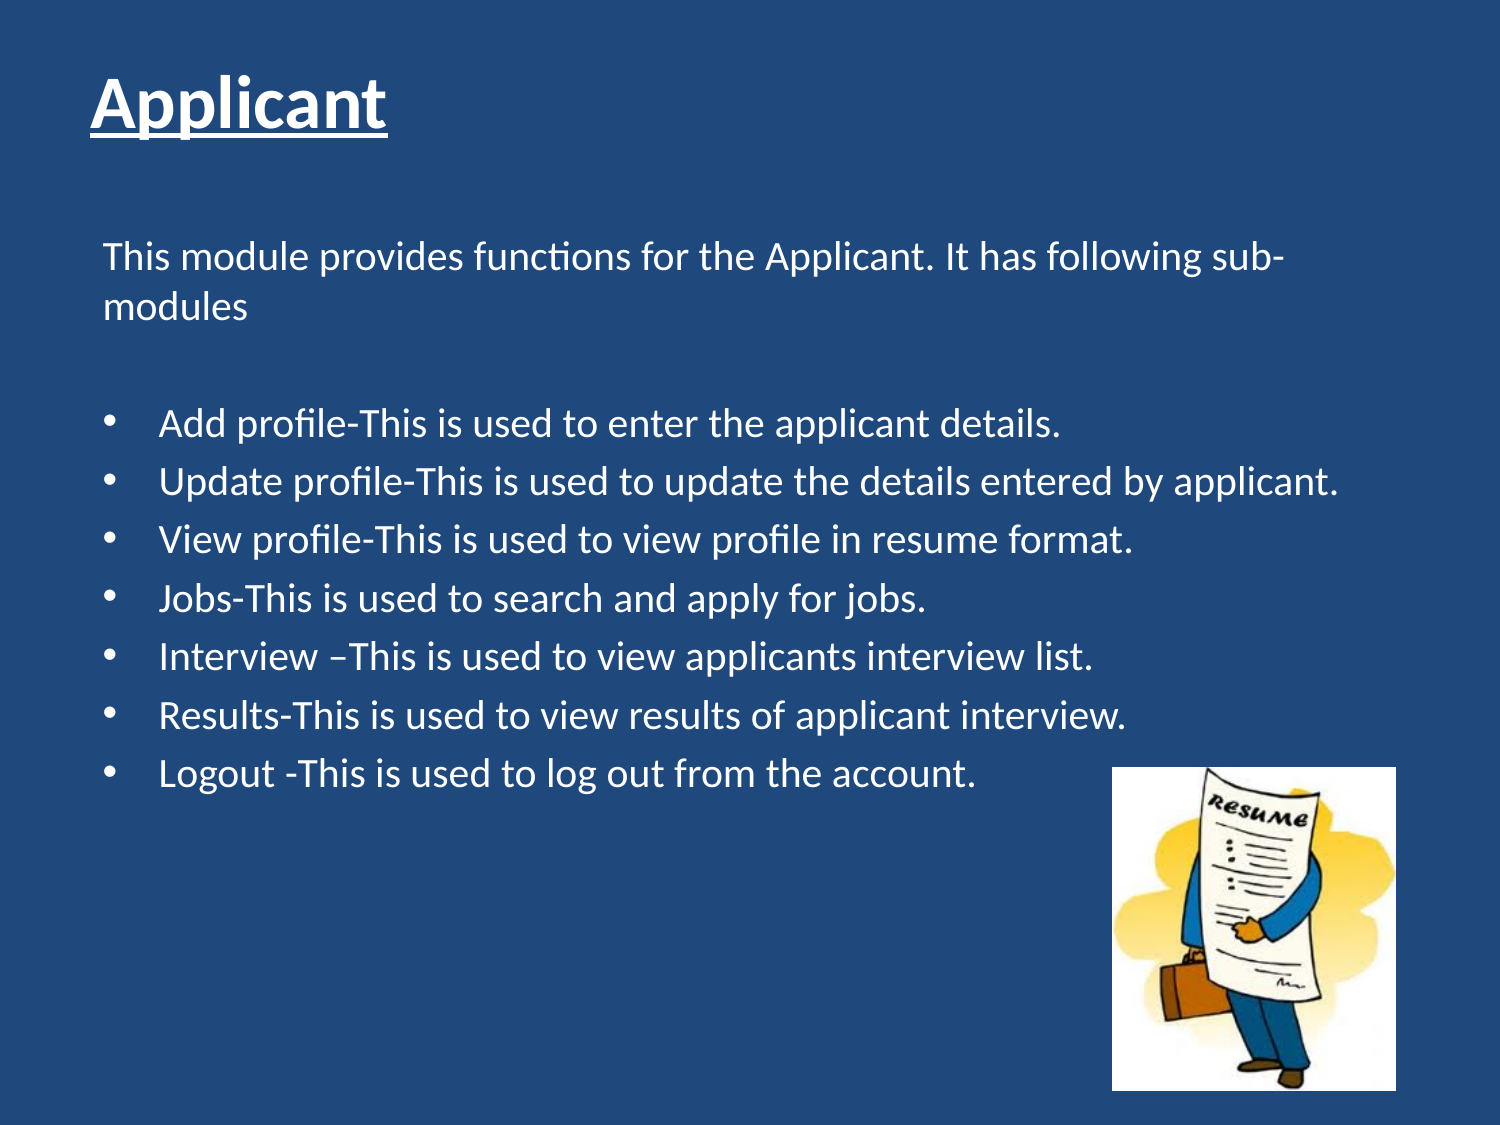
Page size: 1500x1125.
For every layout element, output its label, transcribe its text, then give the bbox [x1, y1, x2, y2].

list This module provides functions for the Applicant. It has following sub-modules Add profile-This is used to enter the applicant details. Update profile-This is used to update the details entered by applicant. View profile-This is used to view profile in resume format. Jobs-This is used to search and apply for jobs. Interview –This is used to view applicants interview list. Results-This is used to view results of applicant interview. Logout -This is used to log out from the account. [87, 162, 1438, 905]
picture [1112, 766, 1396, 1091]
title Applicant [75, 45, 1425, 233]
